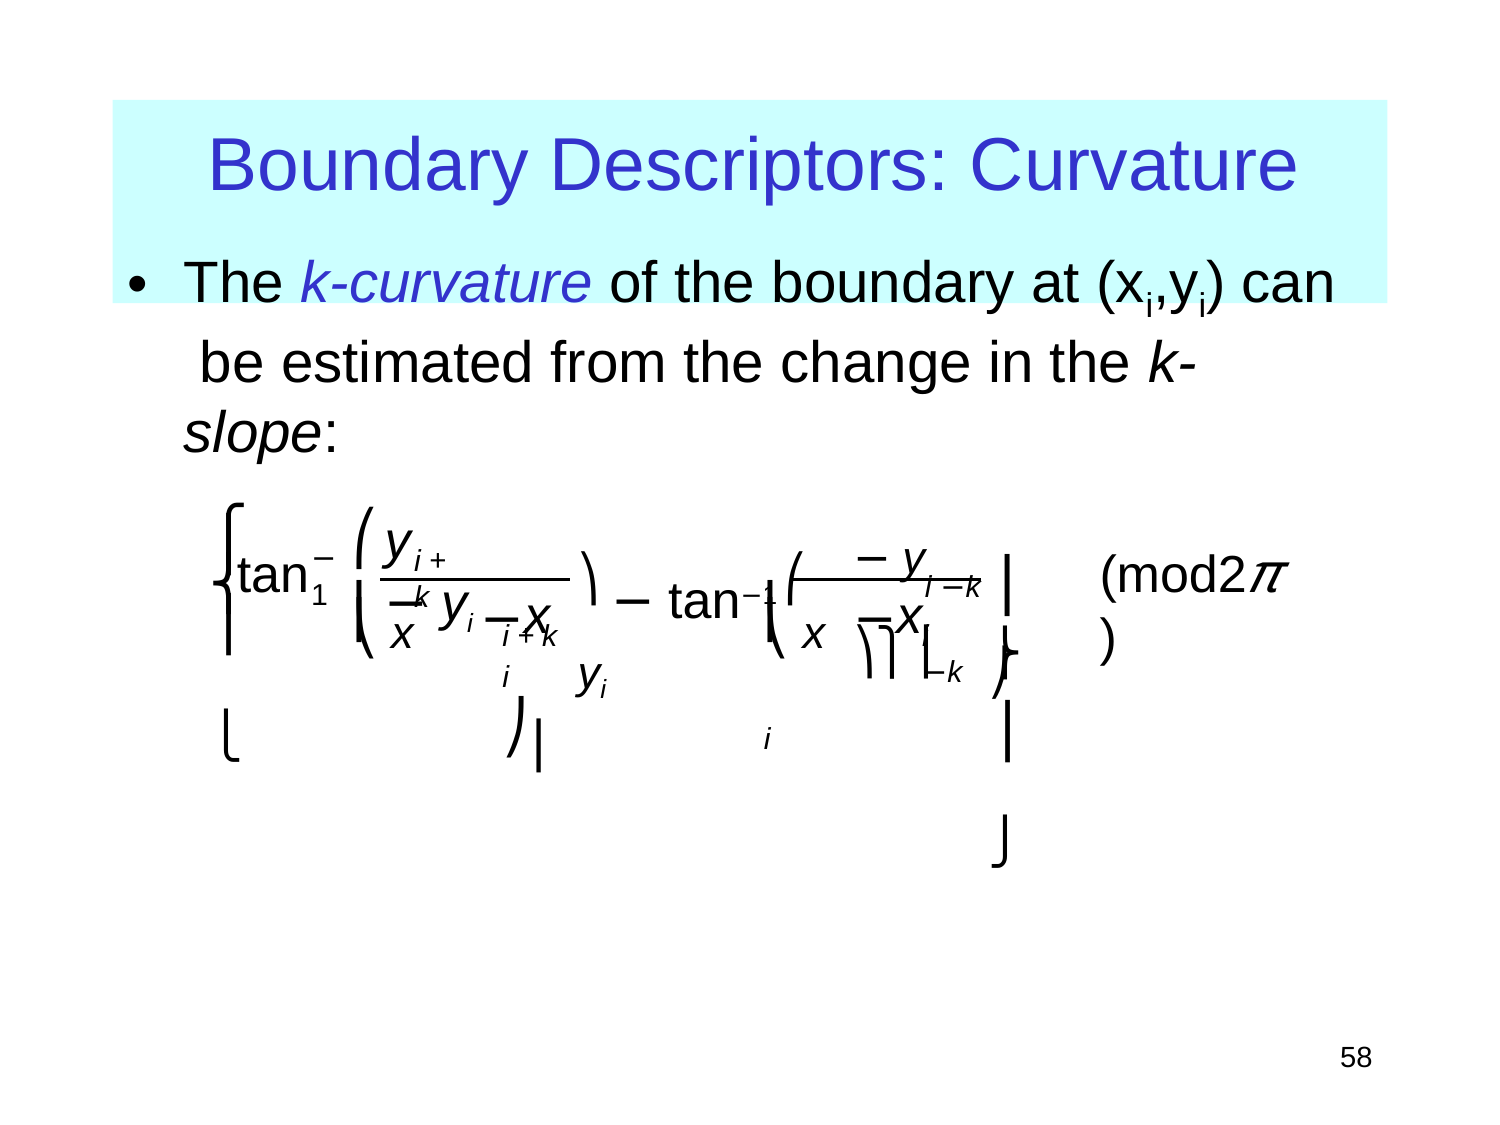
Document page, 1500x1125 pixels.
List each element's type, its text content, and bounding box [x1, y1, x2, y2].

text_box ⎞ − tan−1 ⎛ yi [571, 537, 839, 728]
text_box ⎜ x [757, 548, 831, 658]
text_box (mod2π ) [1097, 534, 1308, 666]
text_box ⎪ [207, 507, 238, 546]
text_box tan [238, 537, 309, 603]
text_box x ⎟ [474, 578, 605, 801]
text_box −1 [309, 536, 347, 611]
text_box ⎝ i [761, 592, 835, 756]
text_box ⎟⎬ [986, 548, 1040, 588]
text_box The k-curvature of the boundary at (xi,yi) can be estimated from the change in the k-slope: [121, 240, 1345, 464]
slide_number ‹#› [1333, 1032, 1379, 1125]
text_box x [851, 579, 924, 644]
text_box ⎧ [207, 497, 236, 507]
text_box ⎜ x [346, 548, 420, 658]
text_box ⎝ i + k i ⎠ [350, 592, 600, 756]
text_box ⎠⎪⎭ [982, 588, 1044, 867]
text_box − yi −k ⎞⎫⎪ [846, 516, 1044, 707]
text_box ⎪⎩ [203, 588, 242, 760]
title Boundary Descriptors: Curvature [112, 99, 1388, 304]
text_box ⎨ [207, 546, 238, 588]
text_box ⎛ [350, 501, 375, 548]
text_box y − yi [378, 503, 567, 592]
